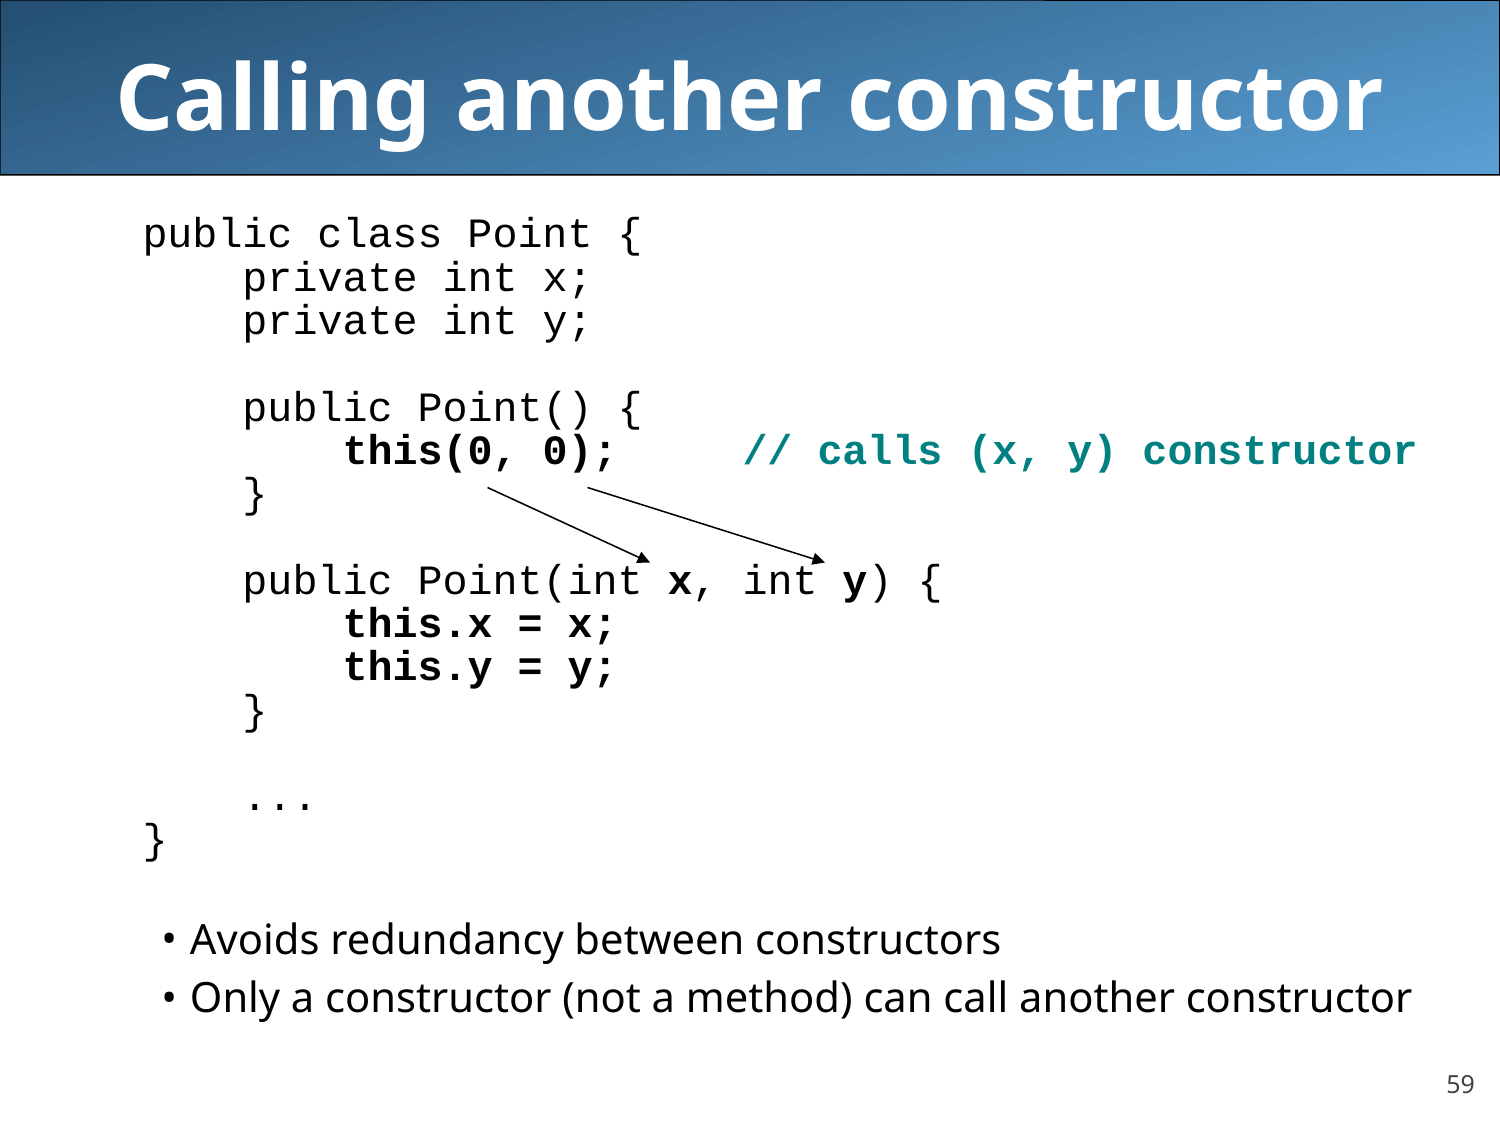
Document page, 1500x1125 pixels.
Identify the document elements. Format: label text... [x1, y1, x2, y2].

list public class Point { private int x; private int y; public Point() { this(0, 0); // calls (x, y) constructor } public Point(int x, int y) { this.x = x; this.y = y; } ... } Avoids redundancy between constructors Only a constructor (not a method) can call another constructor [24, 212, 1500, 1063]
title Calling another constructor [75, 0, 1425, 188]
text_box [487, 487, 585, 563]
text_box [587, 487, 826, 563]
